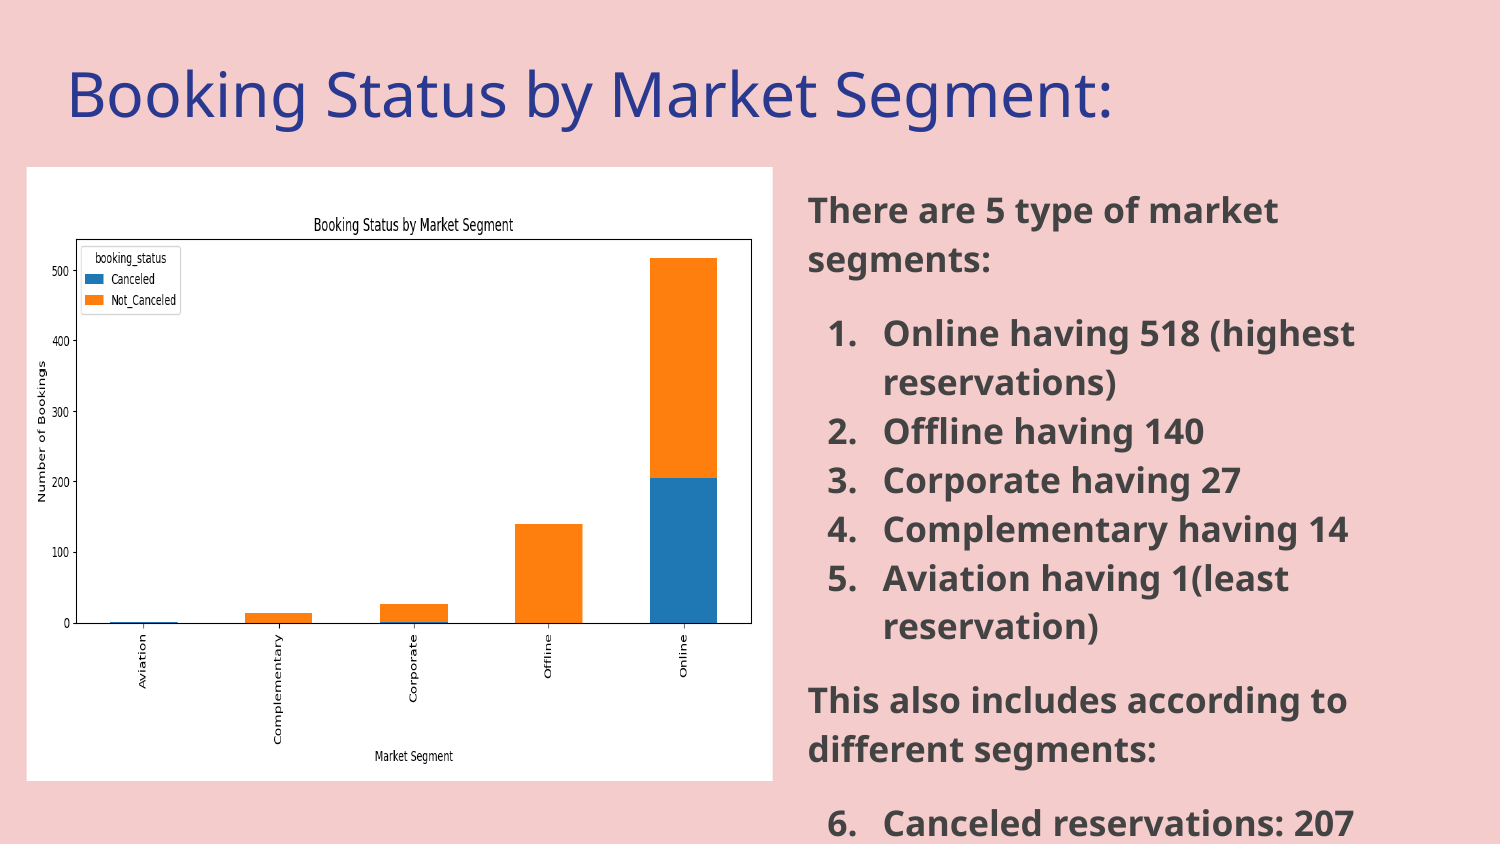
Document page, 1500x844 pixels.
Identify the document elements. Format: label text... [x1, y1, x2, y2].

title Booking Status by Market Segment: [51, 40, 1449, 146]
list There are 5 type of market segments: Online having 518 (highest reservations) Offline having 140 Corporate having 27 Complementary having 14 Aviation having 1(least reservation) This also includes according to different segments: Canceled reservations: 207 Not Canceled reservations: 493 [792, 166, 1468, 781]
picture [26, 166, 774, 781]
